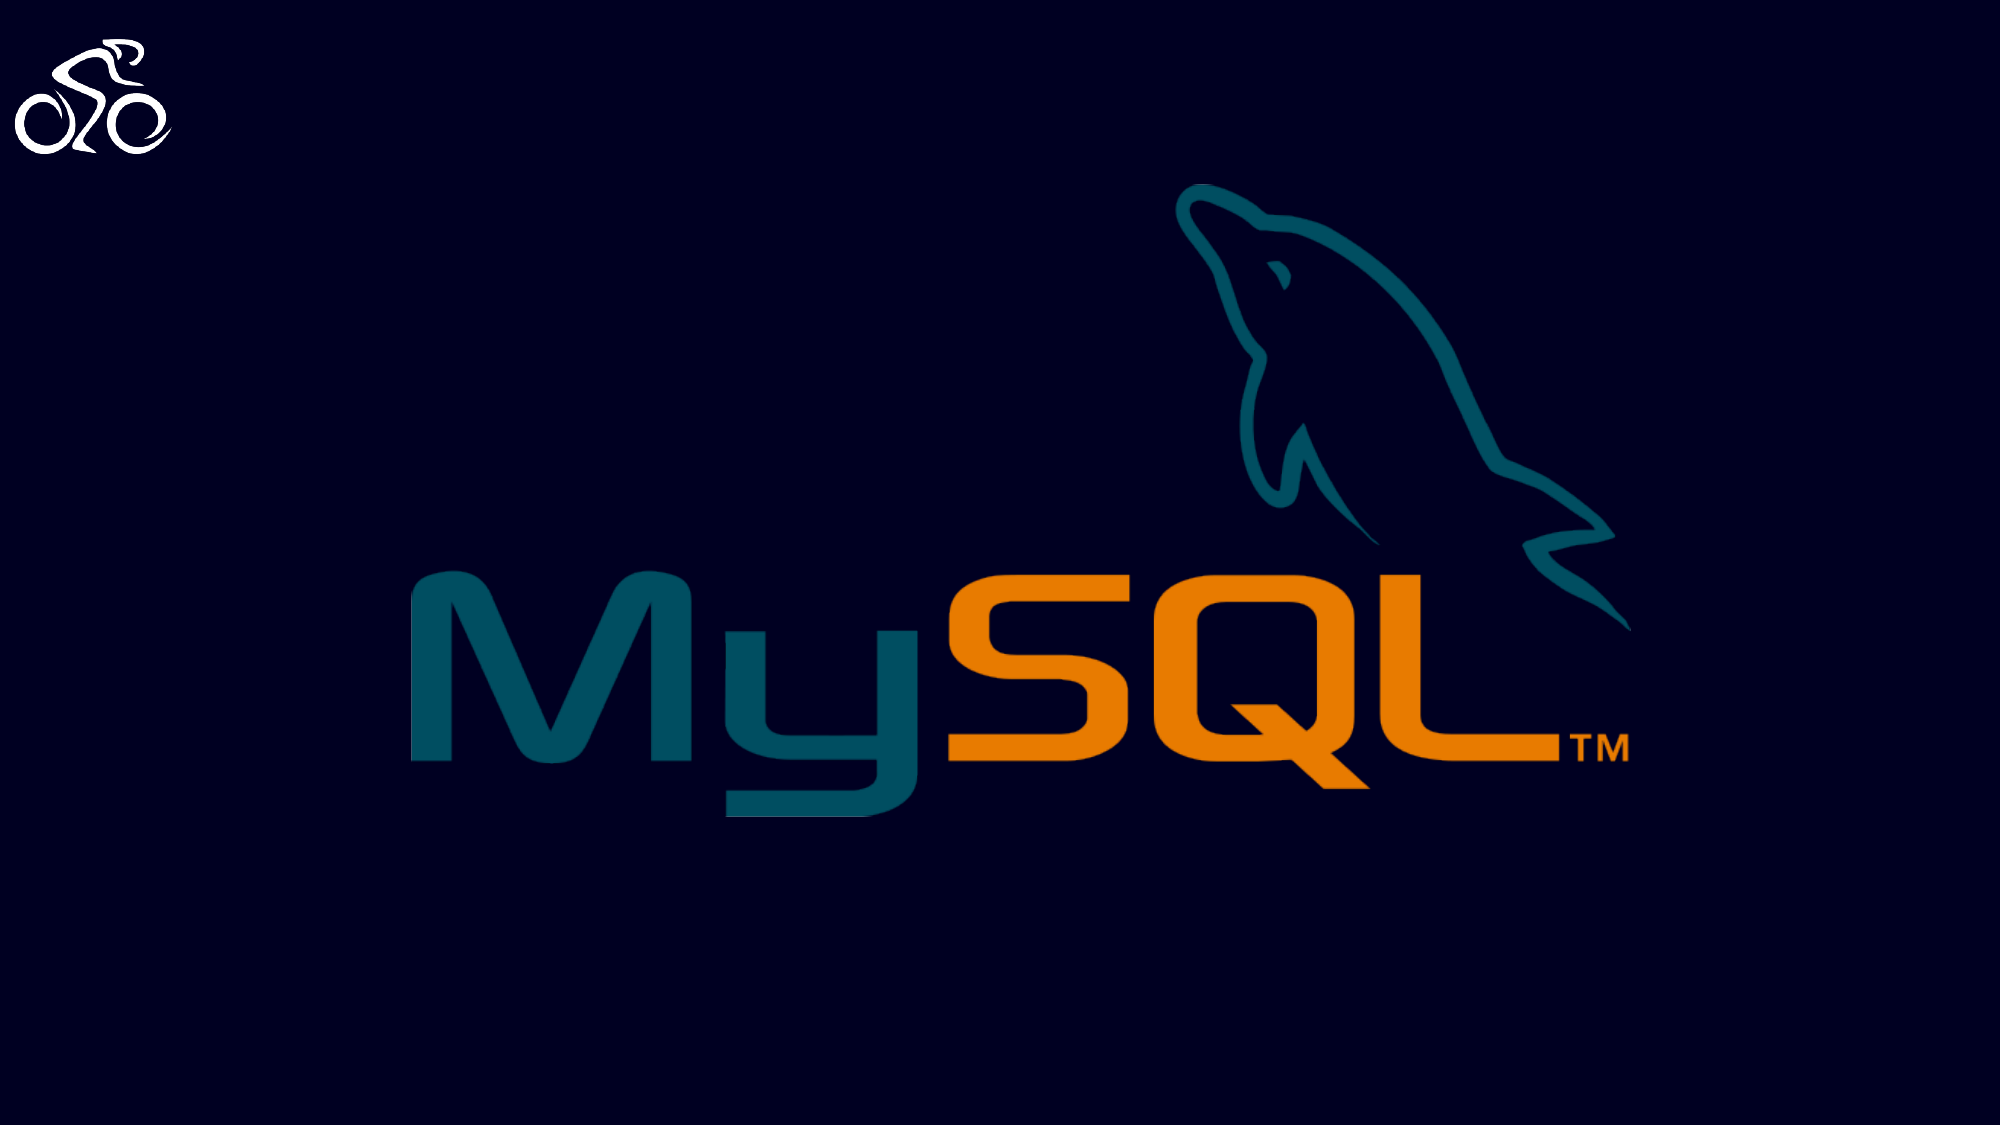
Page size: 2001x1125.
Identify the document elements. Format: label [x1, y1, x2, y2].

picture [238, 84, 1762, 1041]
picture [0, 7, 189, 194]
